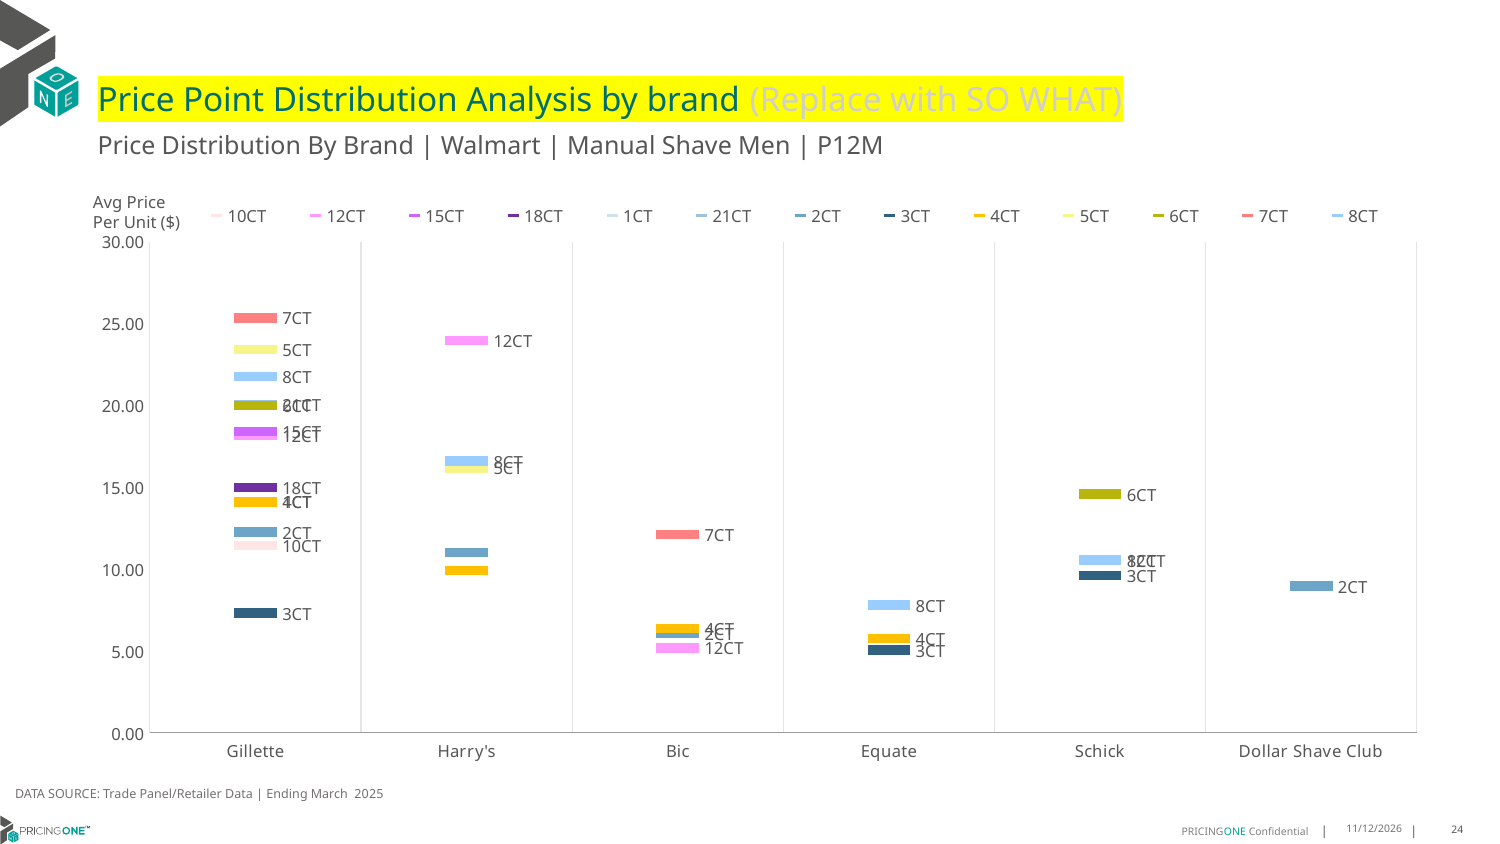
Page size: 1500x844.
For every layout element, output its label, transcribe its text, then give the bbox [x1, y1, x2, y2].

list DATA SOURCE: Trade Panel/Retailer Data | Ending March 2025 [0, 776, 750, 814]
chart [88, 185, 1418, 776]
list Price Distribution By Brand | Walmart | Manual Shave Men | P12M [82, 127, 1418, 186]
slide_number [1325, 815, 1417, 844]
title Price Point Distribution Analysis by brand (Replace with SO WHAT) [82, 0, 1418, 127]
slide_number 24 [1417, 815, 1479, 844]
